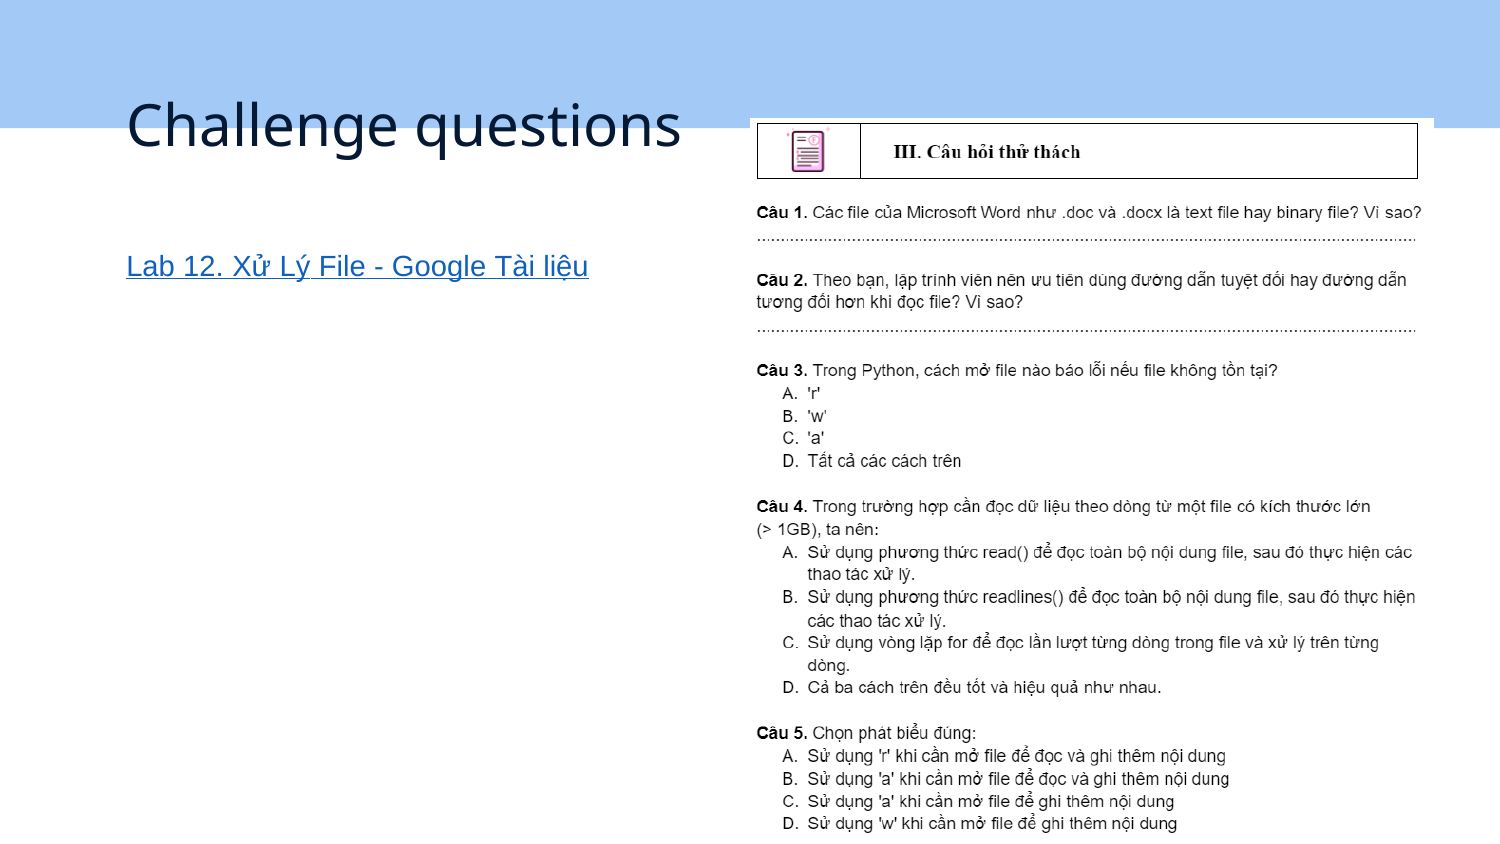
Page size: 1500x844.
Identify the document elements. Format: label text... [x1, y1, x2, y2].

title Challenge questions [111, 72, 1271, 167]
text_box Lab 12. Xử Lý File - Google Tài liệu [111, 239, 744, 290]
picture [749, 118, 1435, 844]
